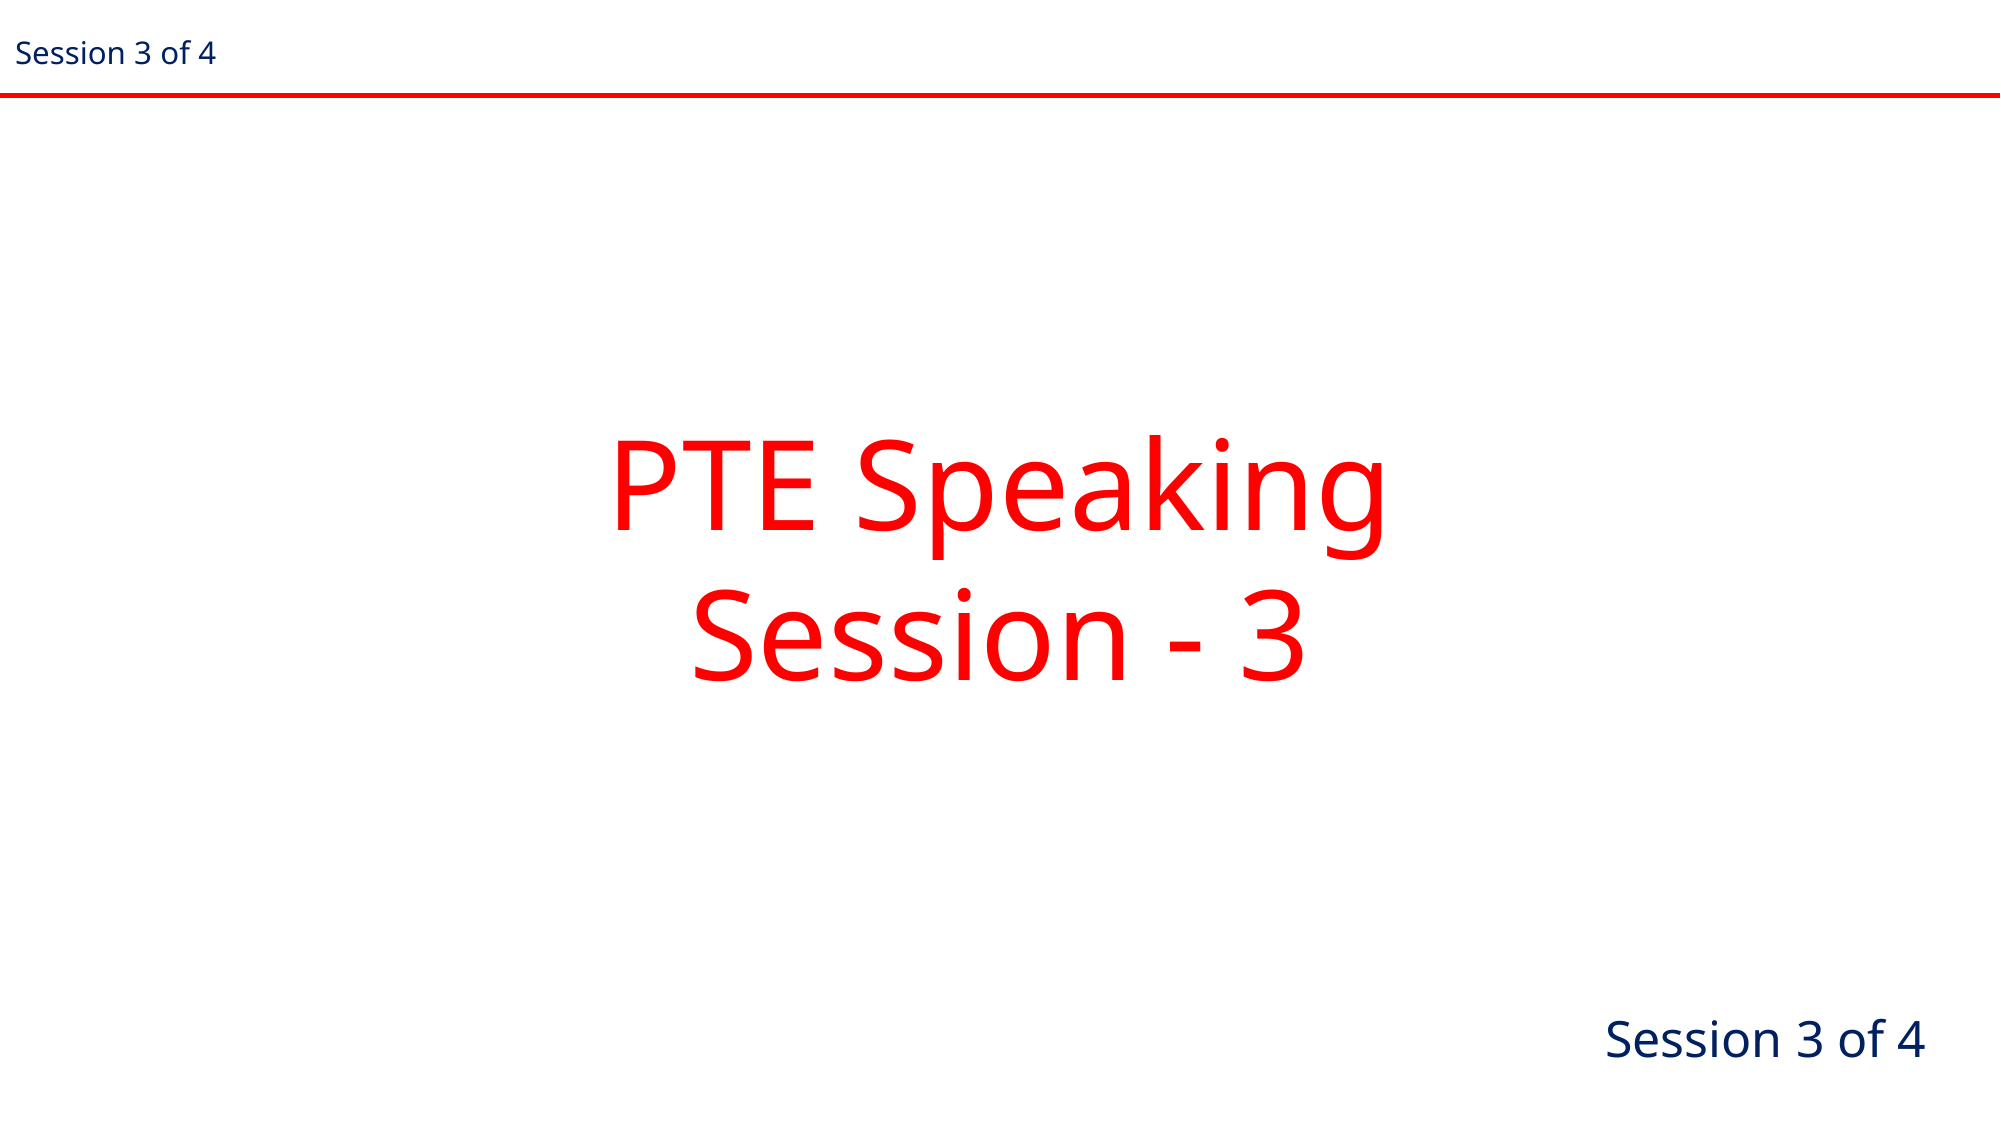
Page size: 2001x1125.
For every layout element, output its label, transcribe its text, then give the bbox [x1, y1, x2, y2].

text_box Session 3 of 4 [1559, 1001, 1942, 1082]
subtitle Session 3 of 4 [0, 28, 290, 80]
text_box PTE Speaking Session - 3 [249, 361, 1750, 750]
